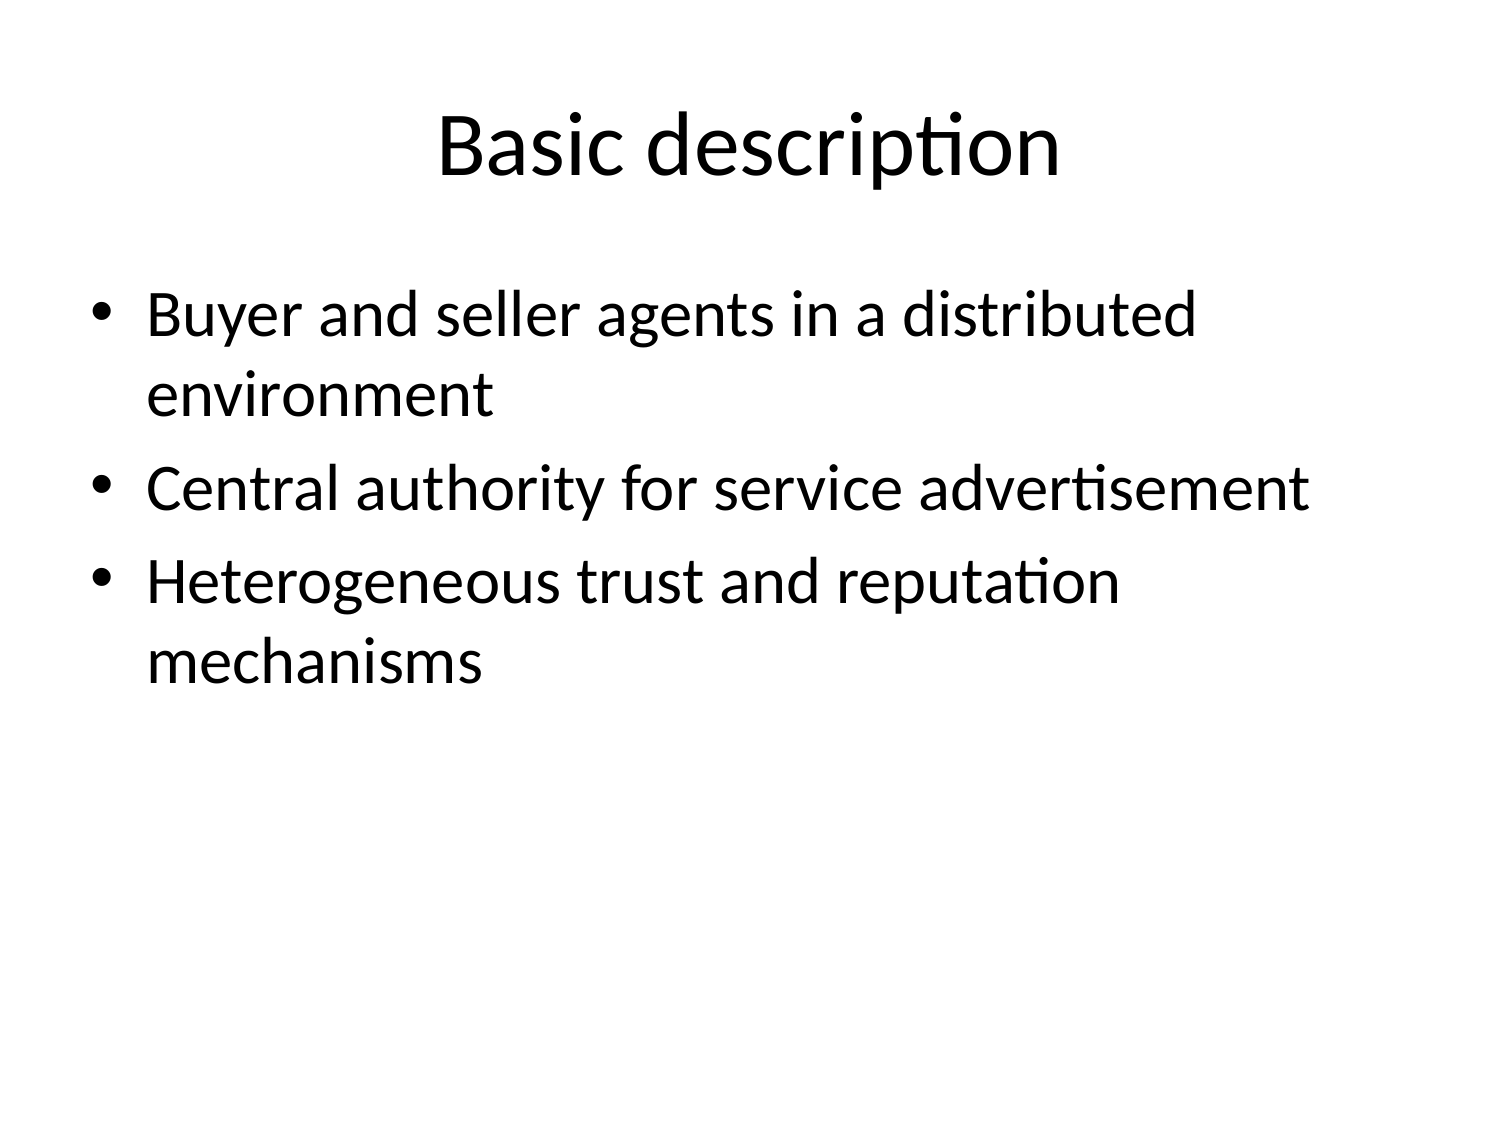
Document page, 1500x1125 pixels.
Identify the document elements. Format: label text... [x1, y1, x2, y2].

list Buyer and seller agents in a distributed environment Central authority for service advertisement Heterogeneous trust and reputation mechanisms [75, 262, 1425, 1005]
title Basic description [75, 45, 1425, 233]
